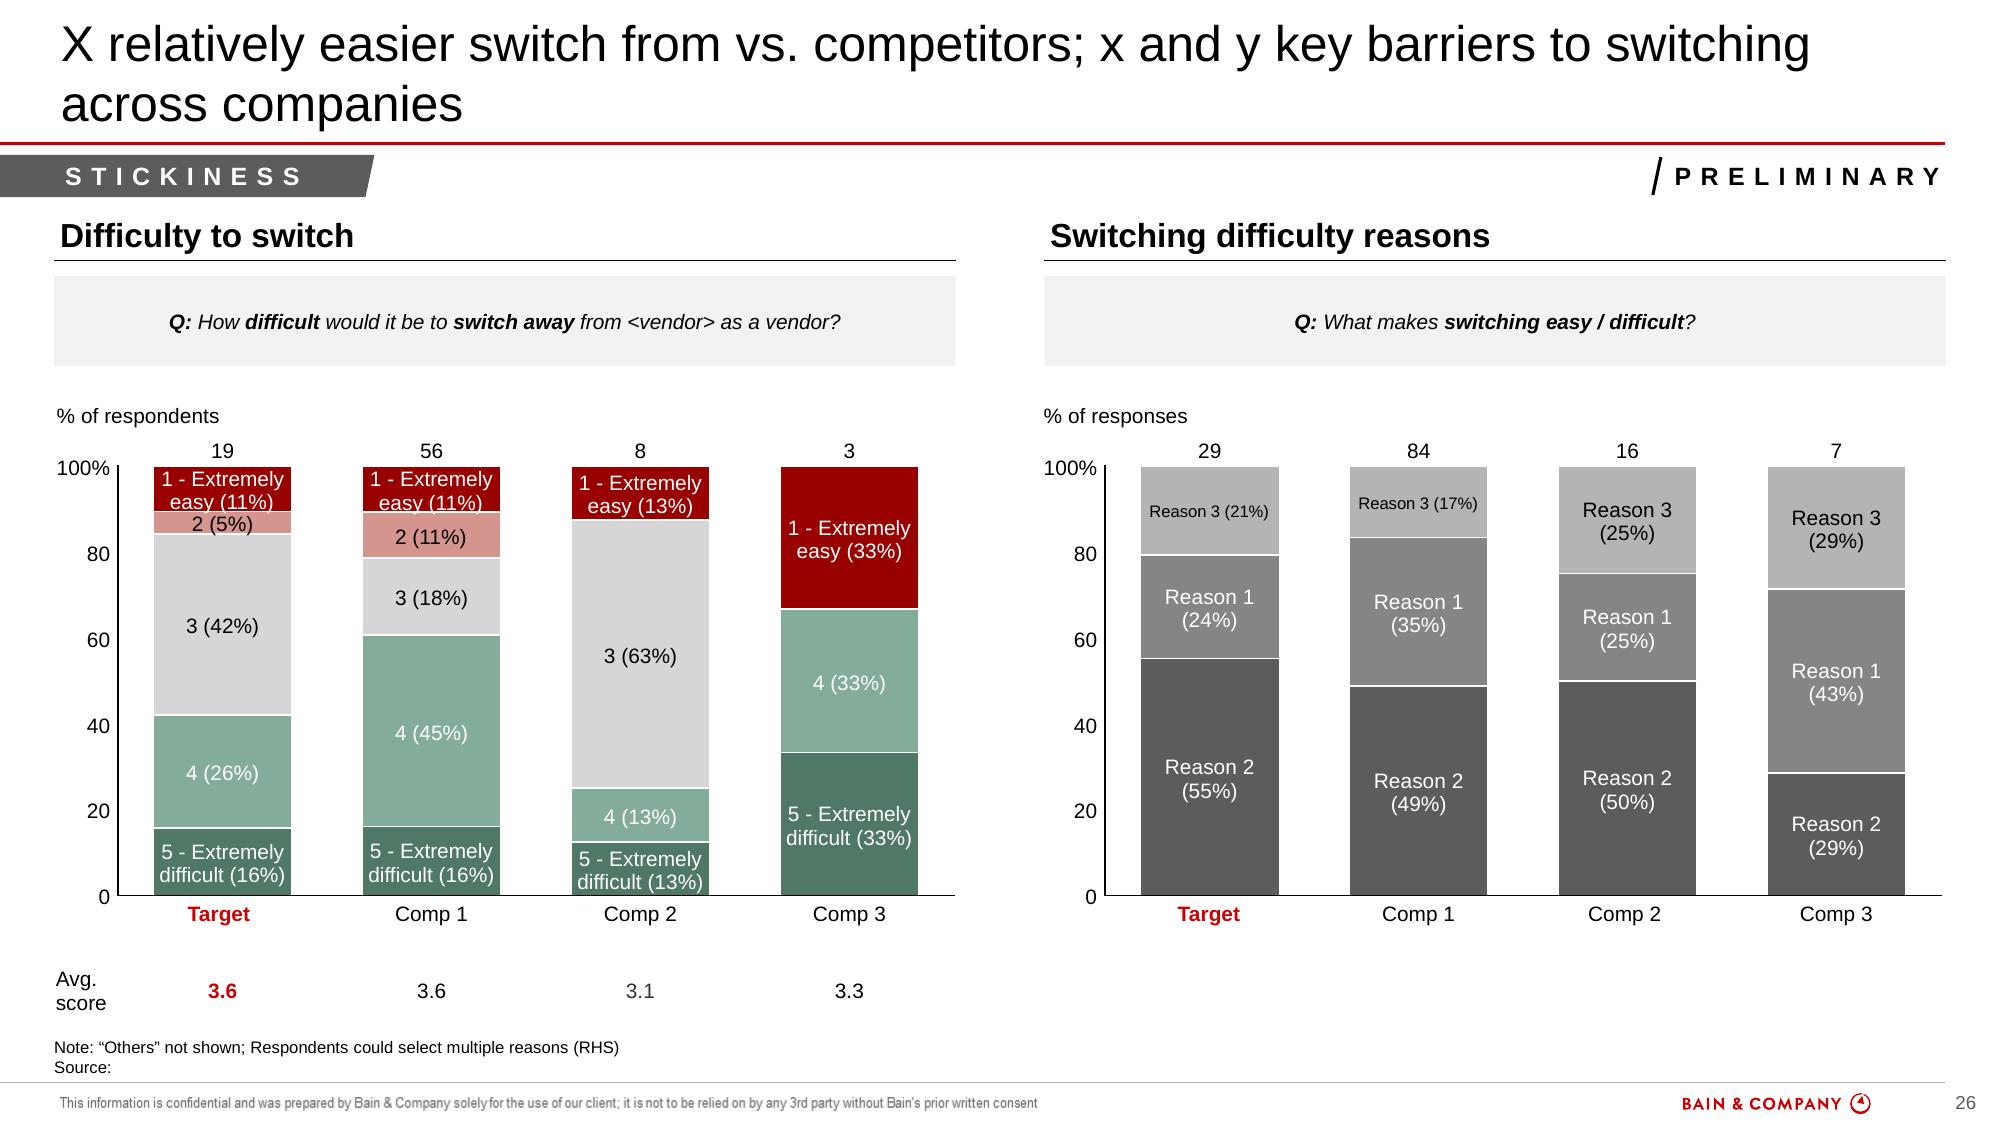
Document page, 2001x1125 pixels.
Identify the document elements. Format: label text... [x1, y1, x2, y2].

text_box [1656, 156, 1946, 196]
title X relatively easier switch from vs. competitors; x and y key barriers to switching across companies [54, 0, 1945, 144]
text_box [0, 154, 375, 198]
picture [51, 1089, 1103, 1119]
text_box [1042, 359, 1945, 1024]
text_box [55, 359, 958, 1024]
text_box Q: How difficult would it be to switch away from <vendor> as a vendor? [53, 275, 957, 367]
text_box Note: “Others” not shown; Respondents could select multiple reasons (RHS) Source: [54, 1037, 1946, 1077]
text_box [54, 208, 956, 261]
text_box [1044, 208, 1946, 261]
text_box Q: What makes switching easy / difficult? [1043, 275, 1947, 367]
